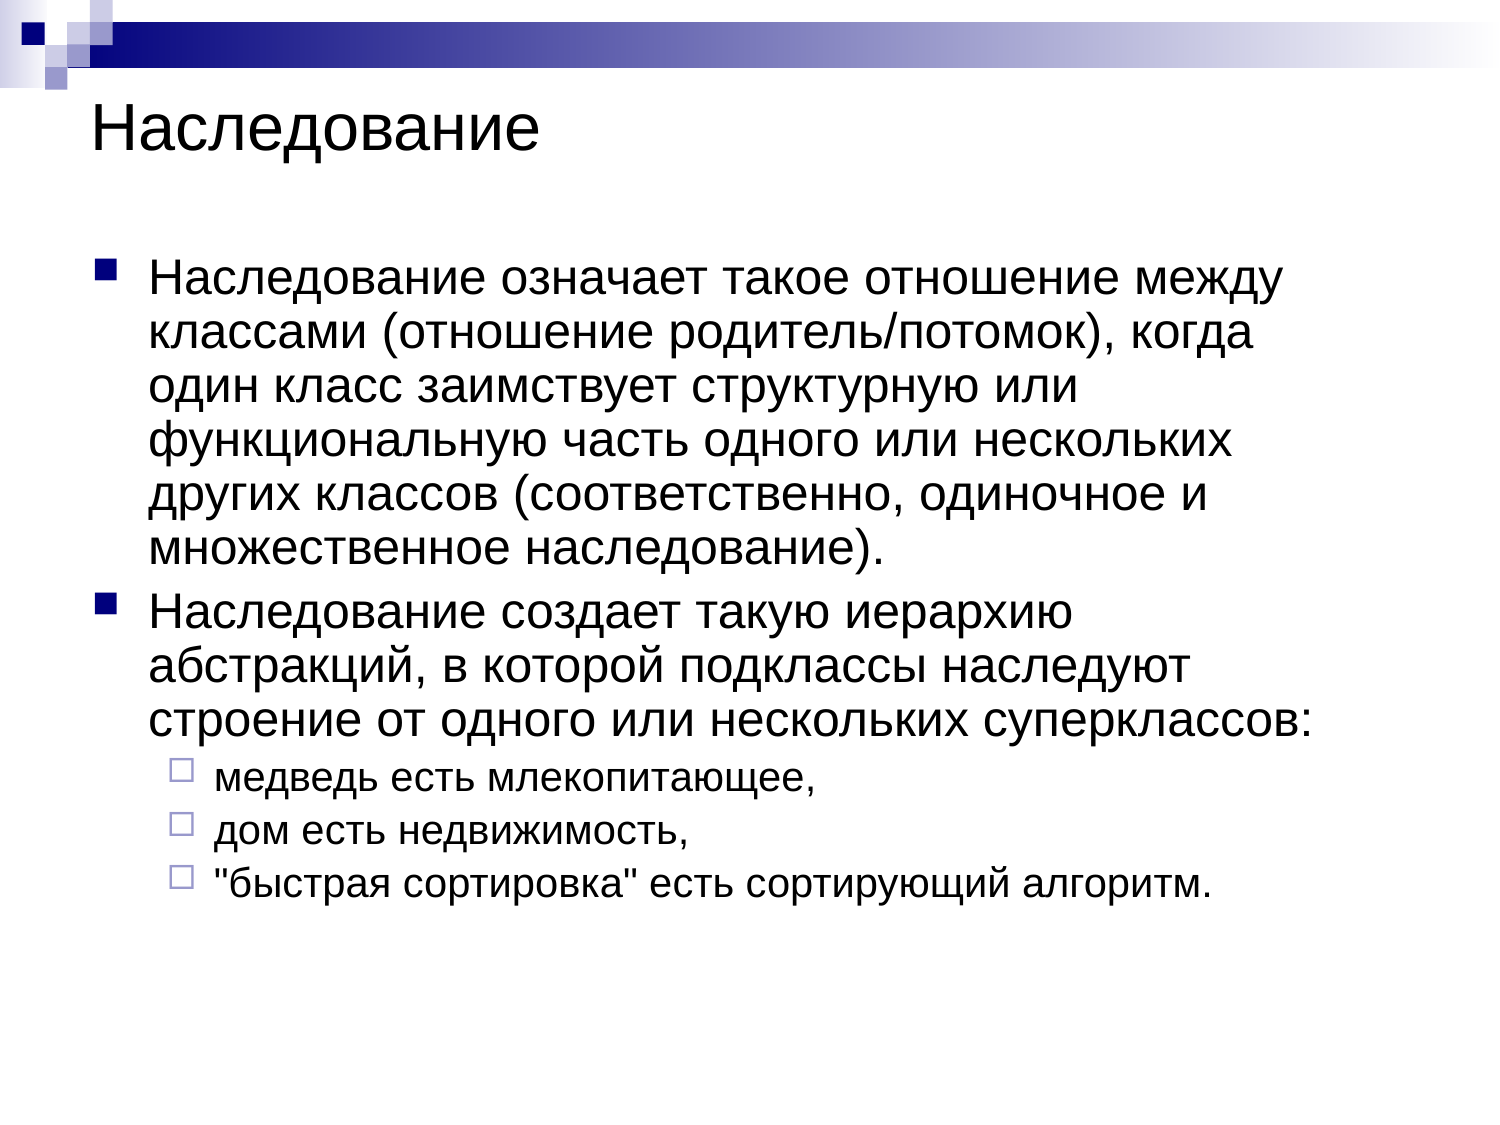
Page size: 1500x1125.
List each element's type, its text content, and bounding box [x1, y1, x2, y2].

title Наследование [75, 75, 1425, 173]
list Наследование означает такое отношение между классами (отношение родитель/потомок), когда один класс заимствует структурную или функциональную часть одного или нескольких других классов (соответственно, одиночное и множественное наследование). Наследование создает такую иерархию абстракций, в которой подклассы наследуют строение от одного или нескольких суперклассов: медведь есть млекопитающее, дом есть недвижимость, "быстрая сортировка" есть сортирующий алгоритм. [76, 243, 1376, 1000]
